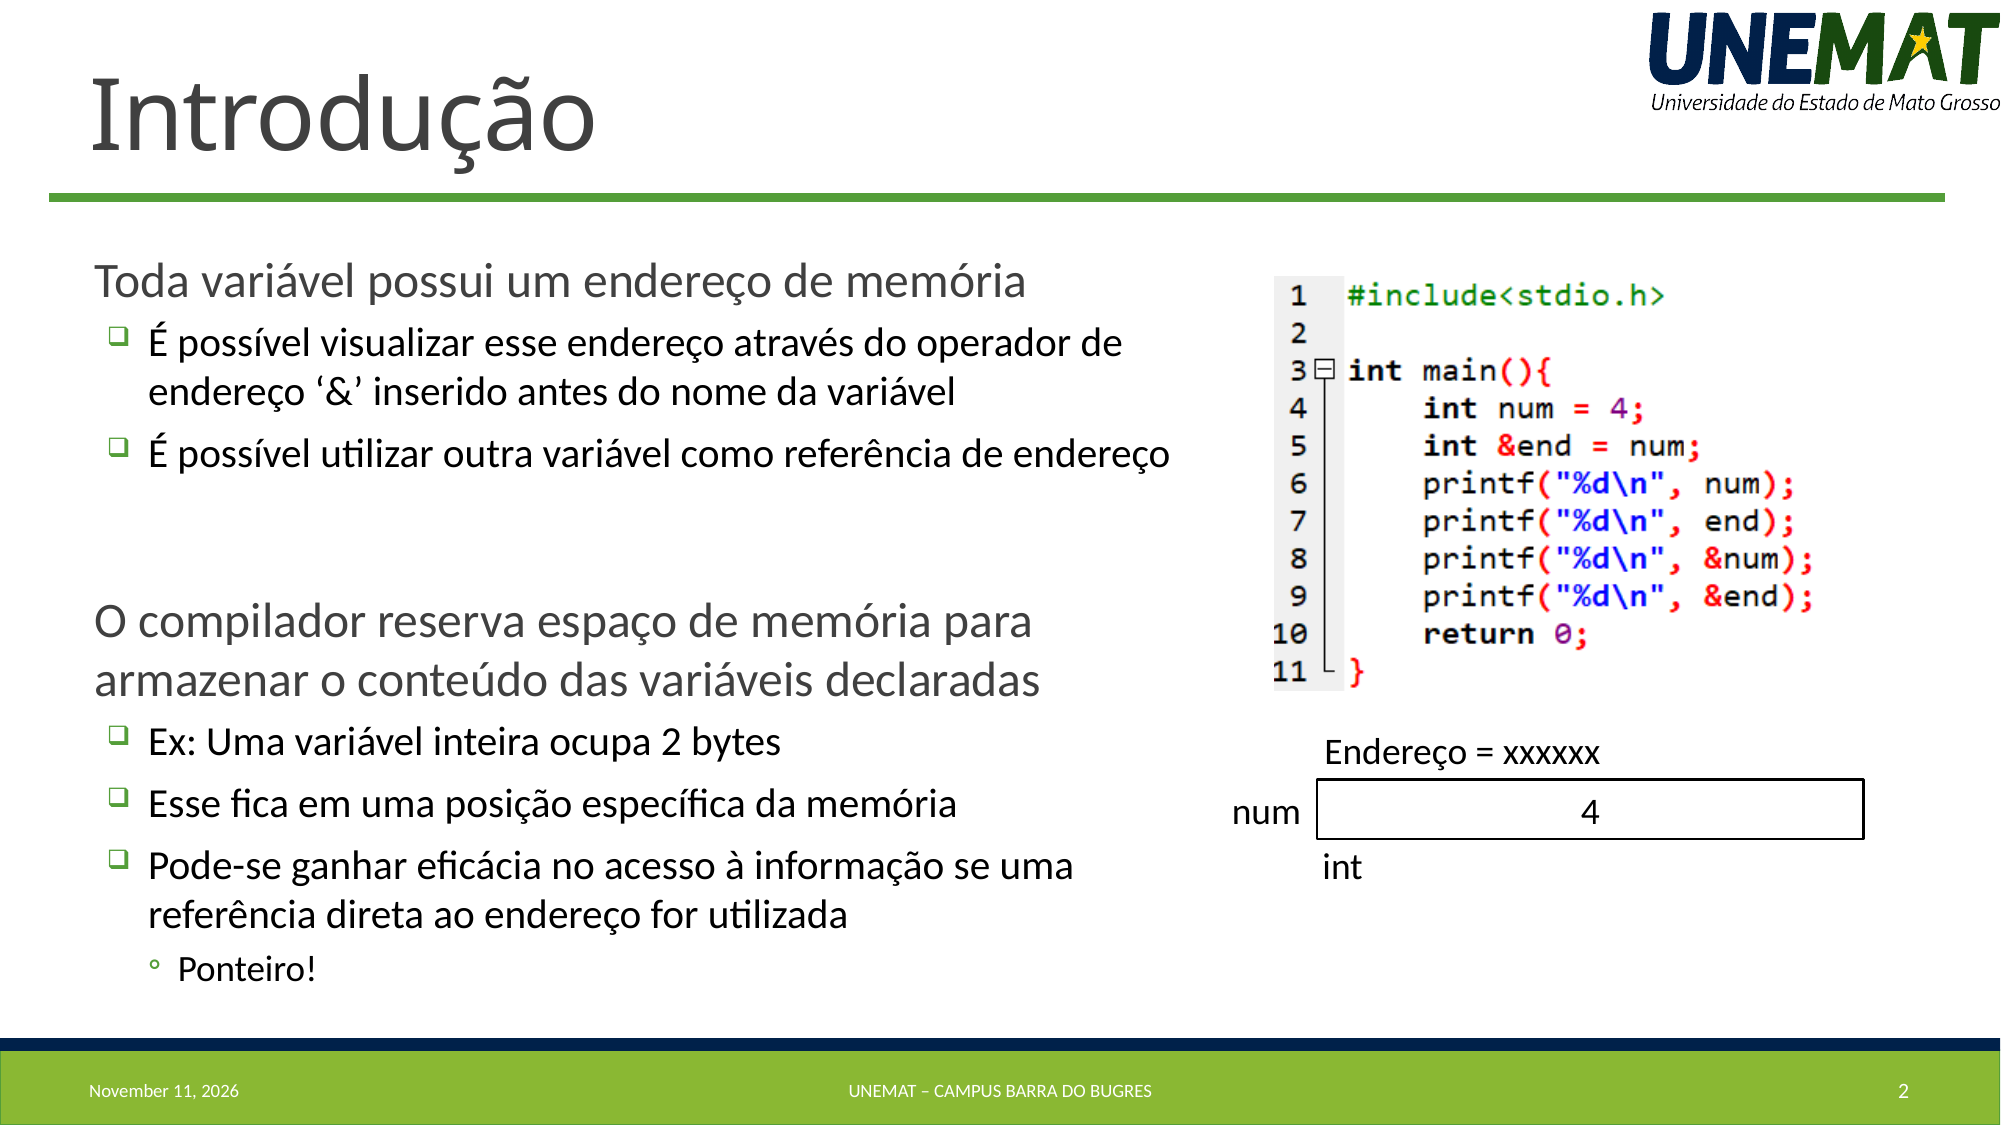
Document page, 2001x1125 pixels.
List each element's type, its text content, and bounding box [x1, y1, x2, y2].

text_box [1216, 719, 1865, 896]
slide_number 2 [1708, 1059, 1925, 1120]
footer UNEMAT – Campus barra do bugres [604, 1059, 1396, 1120]
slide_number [74, 1059, 480, 1120]
list Toda variável possui um endereço de memória É possível visualizar esse endereço através do operador de endereço ‘&’ inserido antes do nome da variável É possível utilizar outra variável como referência de endereço O compilador reserva espaço de memória para armazenar o conteúdo das variáveis declaradas Ex: Uma variável inteira ocupa 2 bytes Esse fica em uma posição específica da memória Pode-se ganhar eficácia no acesso à informação se uma referência direta ao endereço for utilizada Ponteiro! [74, 239, 1233, 1001]
picture [1632, 0, 2001, 136]
picture [1273, 275, 1817, 691]
title Introdução [74, 47, 1633, 179]
